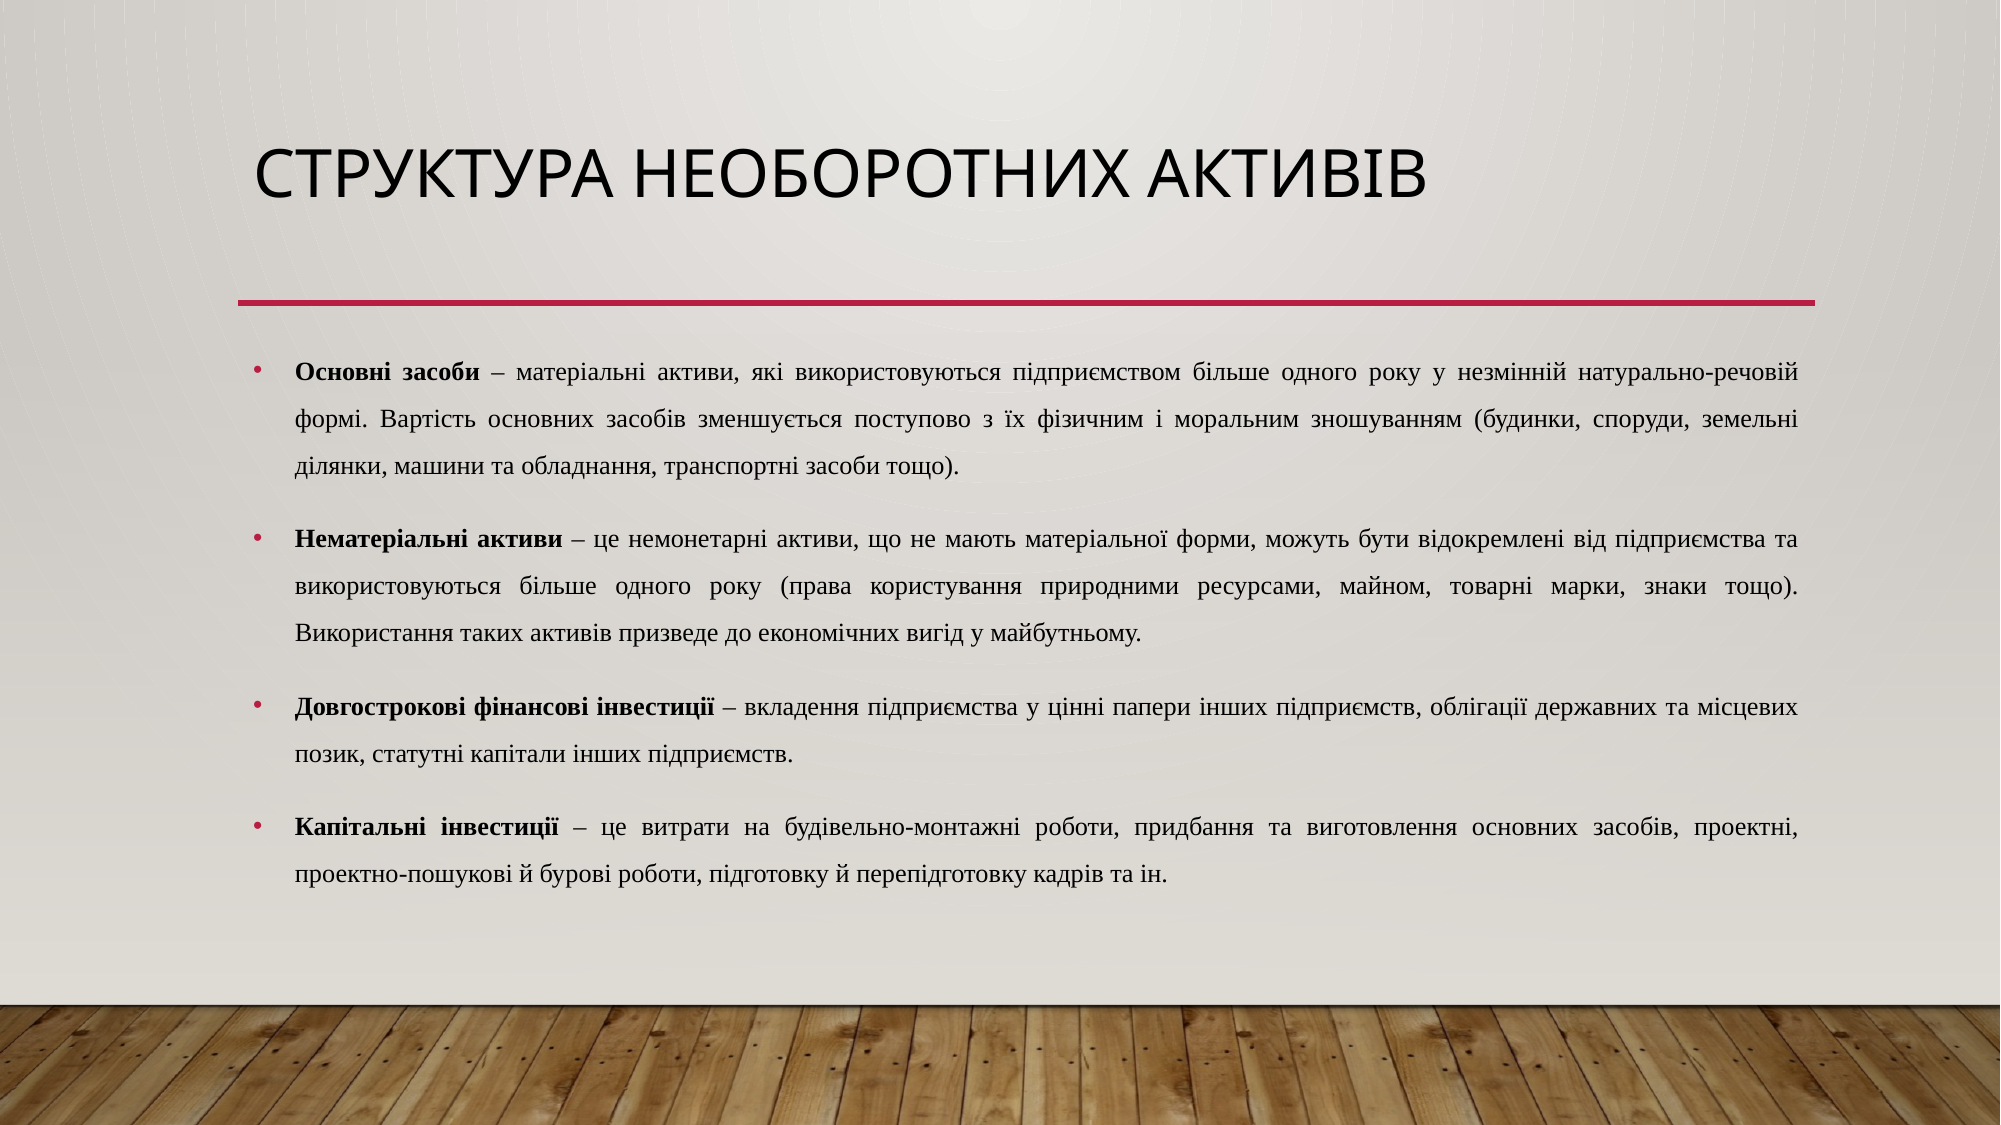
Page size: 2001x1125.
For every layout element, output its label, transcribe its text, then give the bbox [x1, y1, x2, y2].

title Структура необоротних активів [238, 131, 1814, 305]
picture [0, 1005, 2000, 1125]
list Основні засоби – матеріальні активи, які використовуються підприємством більше одного року у незмінній натурально-речовій формі. Вартість основних засобів зменшується поступово з їх фізичним і моральним зношуванням (будинки, споруди, земельні ділянки, машини та обладнання, транспортні засоби тощо). Нематеріальні активи – це немонетарні активи, що не мають матеріальної форми, можуть бути відокремлені від підприємства та використовуються більше одного року (права користування природними ресурсами, майном, товарні марки, знаки тощо). Використання таких активів призведе до економічних вигід у майбутньому. Довгострокові фінансові інвестиції – вкладення підприємства у цінні папери інших підприємств, облігації державних та місцевих позик, статутні капітали інших підприємств. Капітальні інвестиції – це витрати на будівельно-монтажні роботи, придбання та виготовлення основних засобів, проектні, проектно-пошукові й бурові роботи, підготовку й перепідготовку кадрів та ін. [238, 330, 1814, 897]
